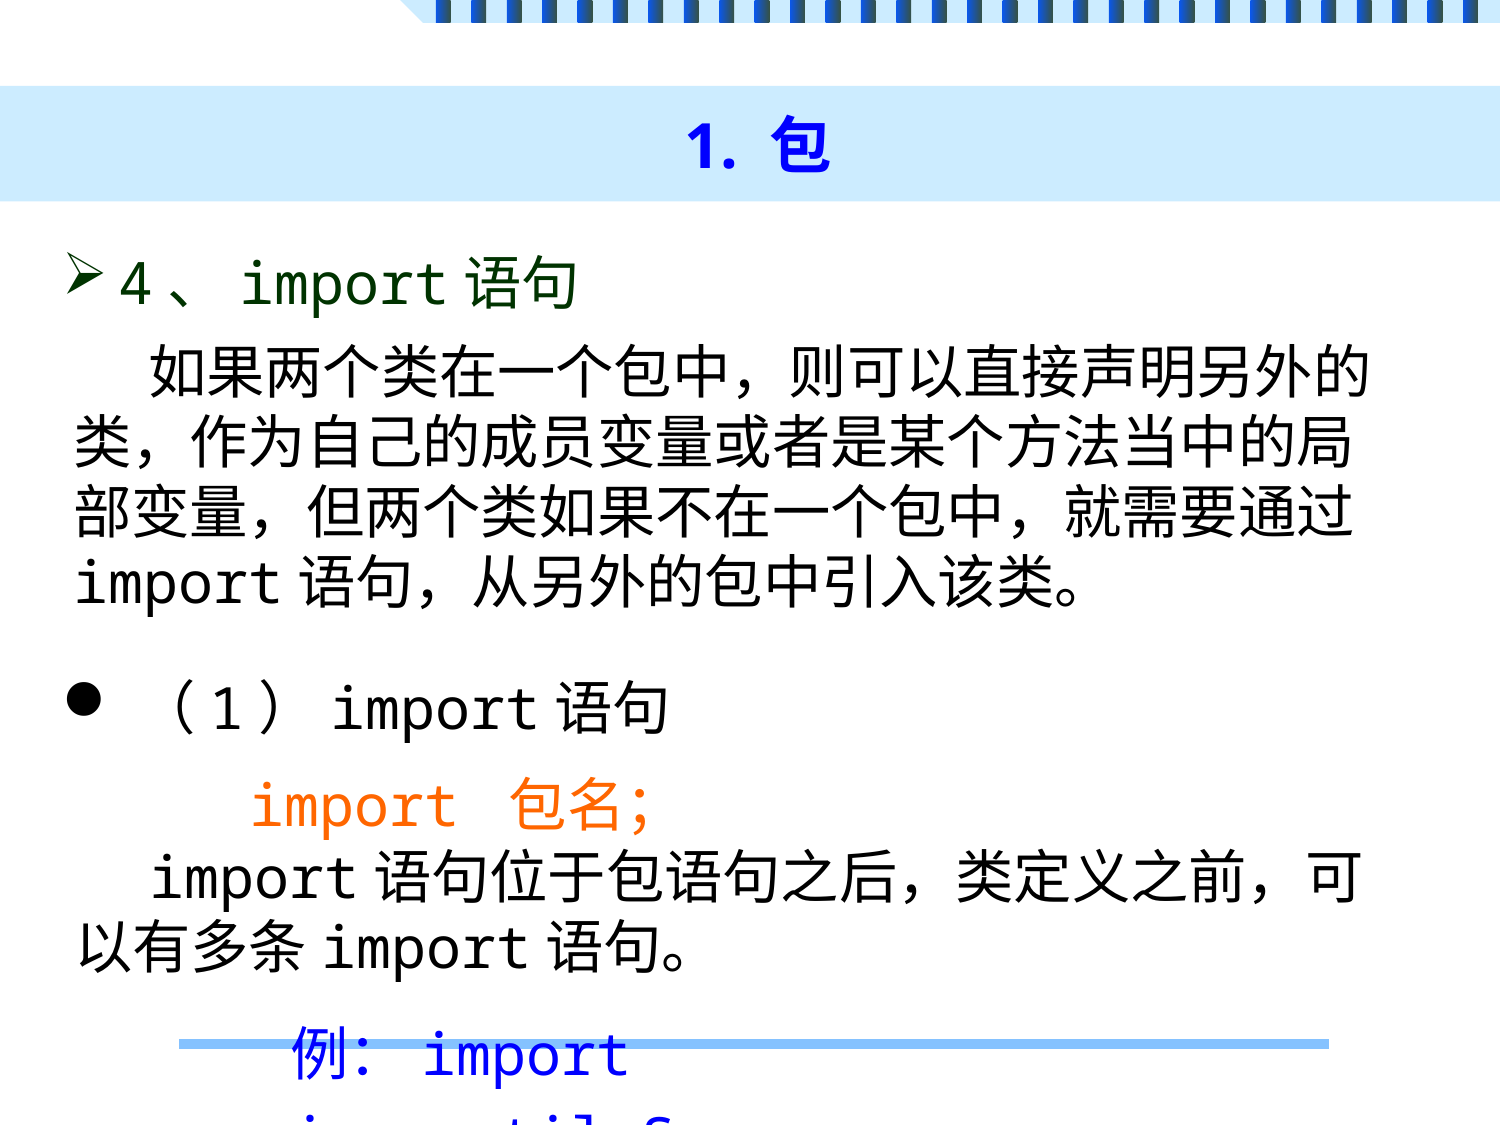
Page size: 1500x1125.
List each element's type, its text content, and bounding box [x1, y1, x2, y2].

text_box import 包名； [235, 746, 783, 832]
text_box 例：import java.util.Scanner; [276, 995, 1217, 1125]
text_box （1）import语句 [47, 650, 783, 749]
text_box 如果两个类在一个包中，则可以直接声明另外的类，作为自己的成员变量或者是某个方法当中的局部变量，但两个类如果不在一个包中，就需要通过import语句，从另外的包中引入该类。 [58, 328, 1407, 623]
title 1. 包 [0, 85, 1500, 202]
text_box import语句位于包语句之后，类定义之前，可以有多条import语句。 [59, 832, 1408, 988]
text_box 4、import语句 [47, 238, 1418, 324]
